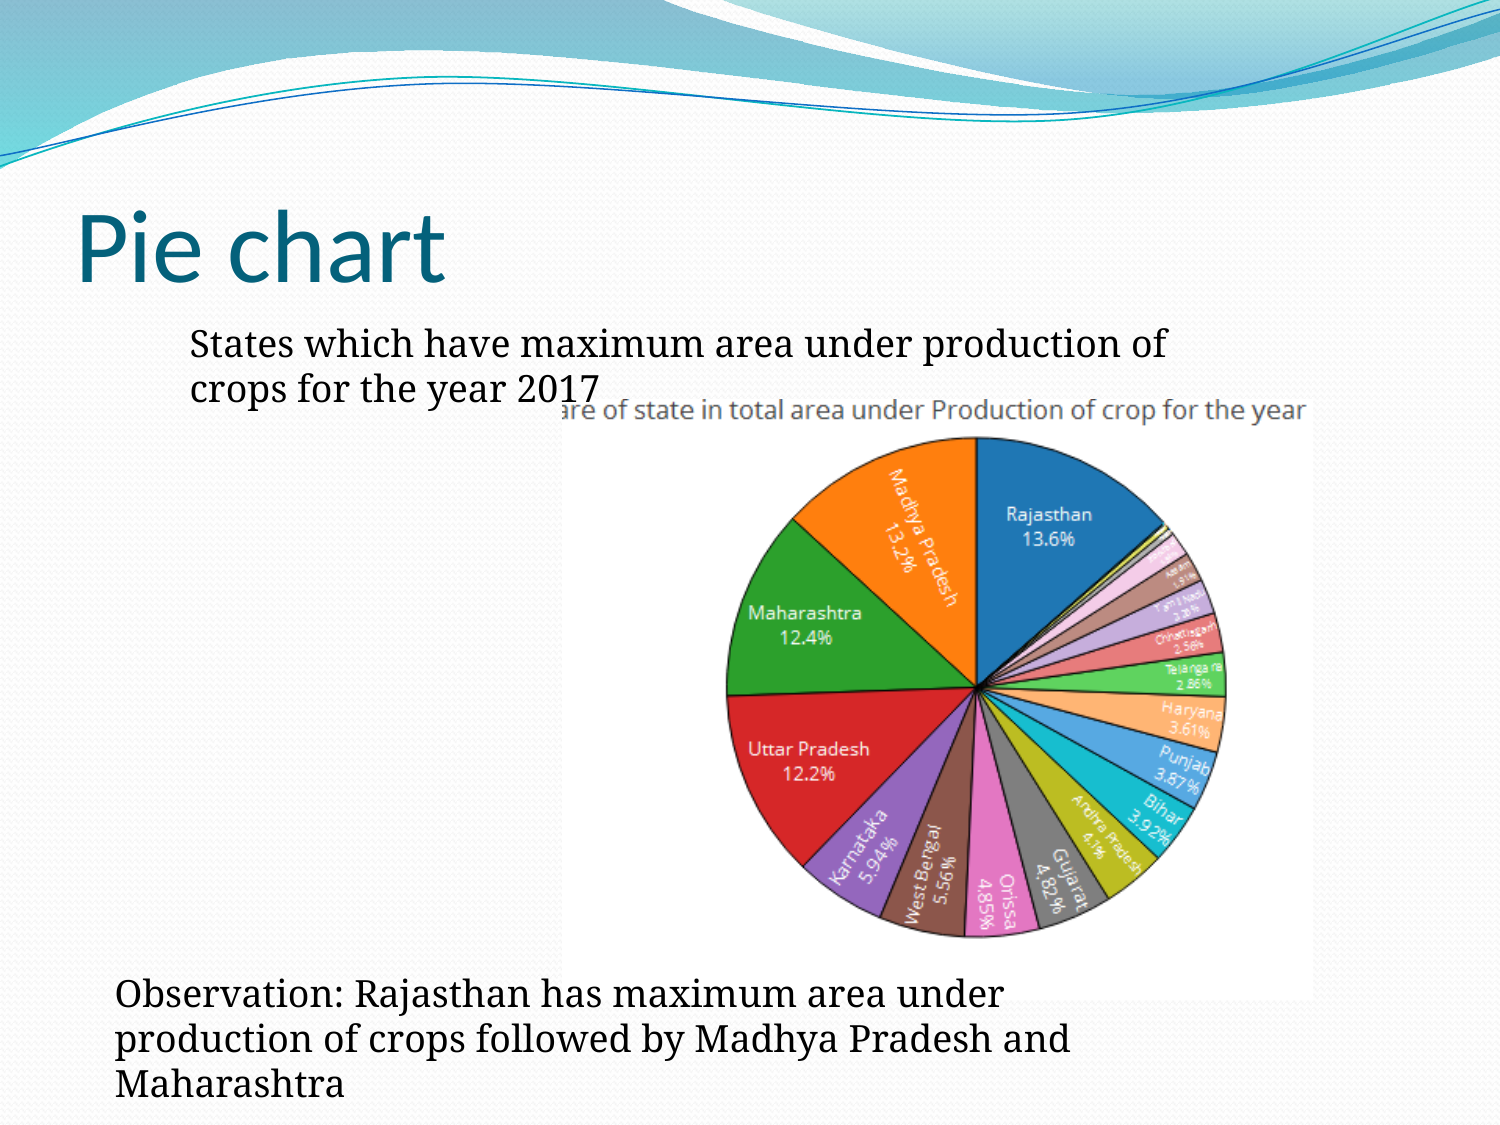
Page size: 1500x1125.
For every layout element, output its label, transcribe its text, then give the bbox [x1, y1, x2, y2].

text_box Observation: Rajasthan has maximum area under production of crops followed by Madhya Pradesh and Maharashtra [99, 962, 1225, 1113]
text_box States which have maximum area under production of crops for the year 2017 [174, 312, 1225, 418]
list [562, 399, 1313, 1001]
title Pie chart [75, 115, 1425, 303]
